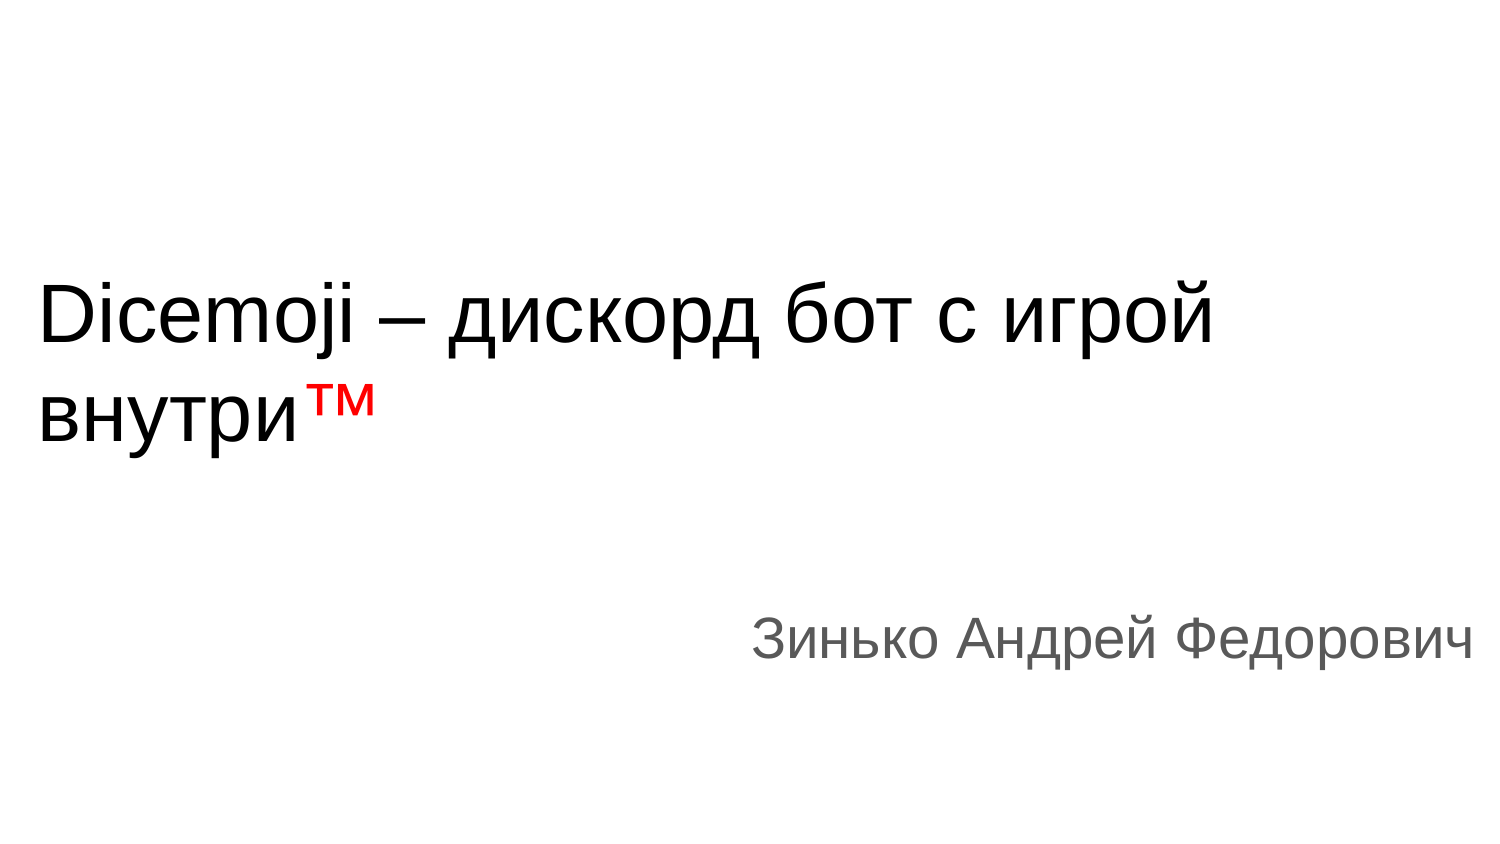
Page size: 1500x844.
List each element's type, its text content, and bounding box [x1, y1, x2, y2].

title Dicemoji – дискорд бот с игрой внутри™ [22, 136, 1478, 473]
subtitle Зинько Андрей Федорович [92, 585, 1491, 716]
